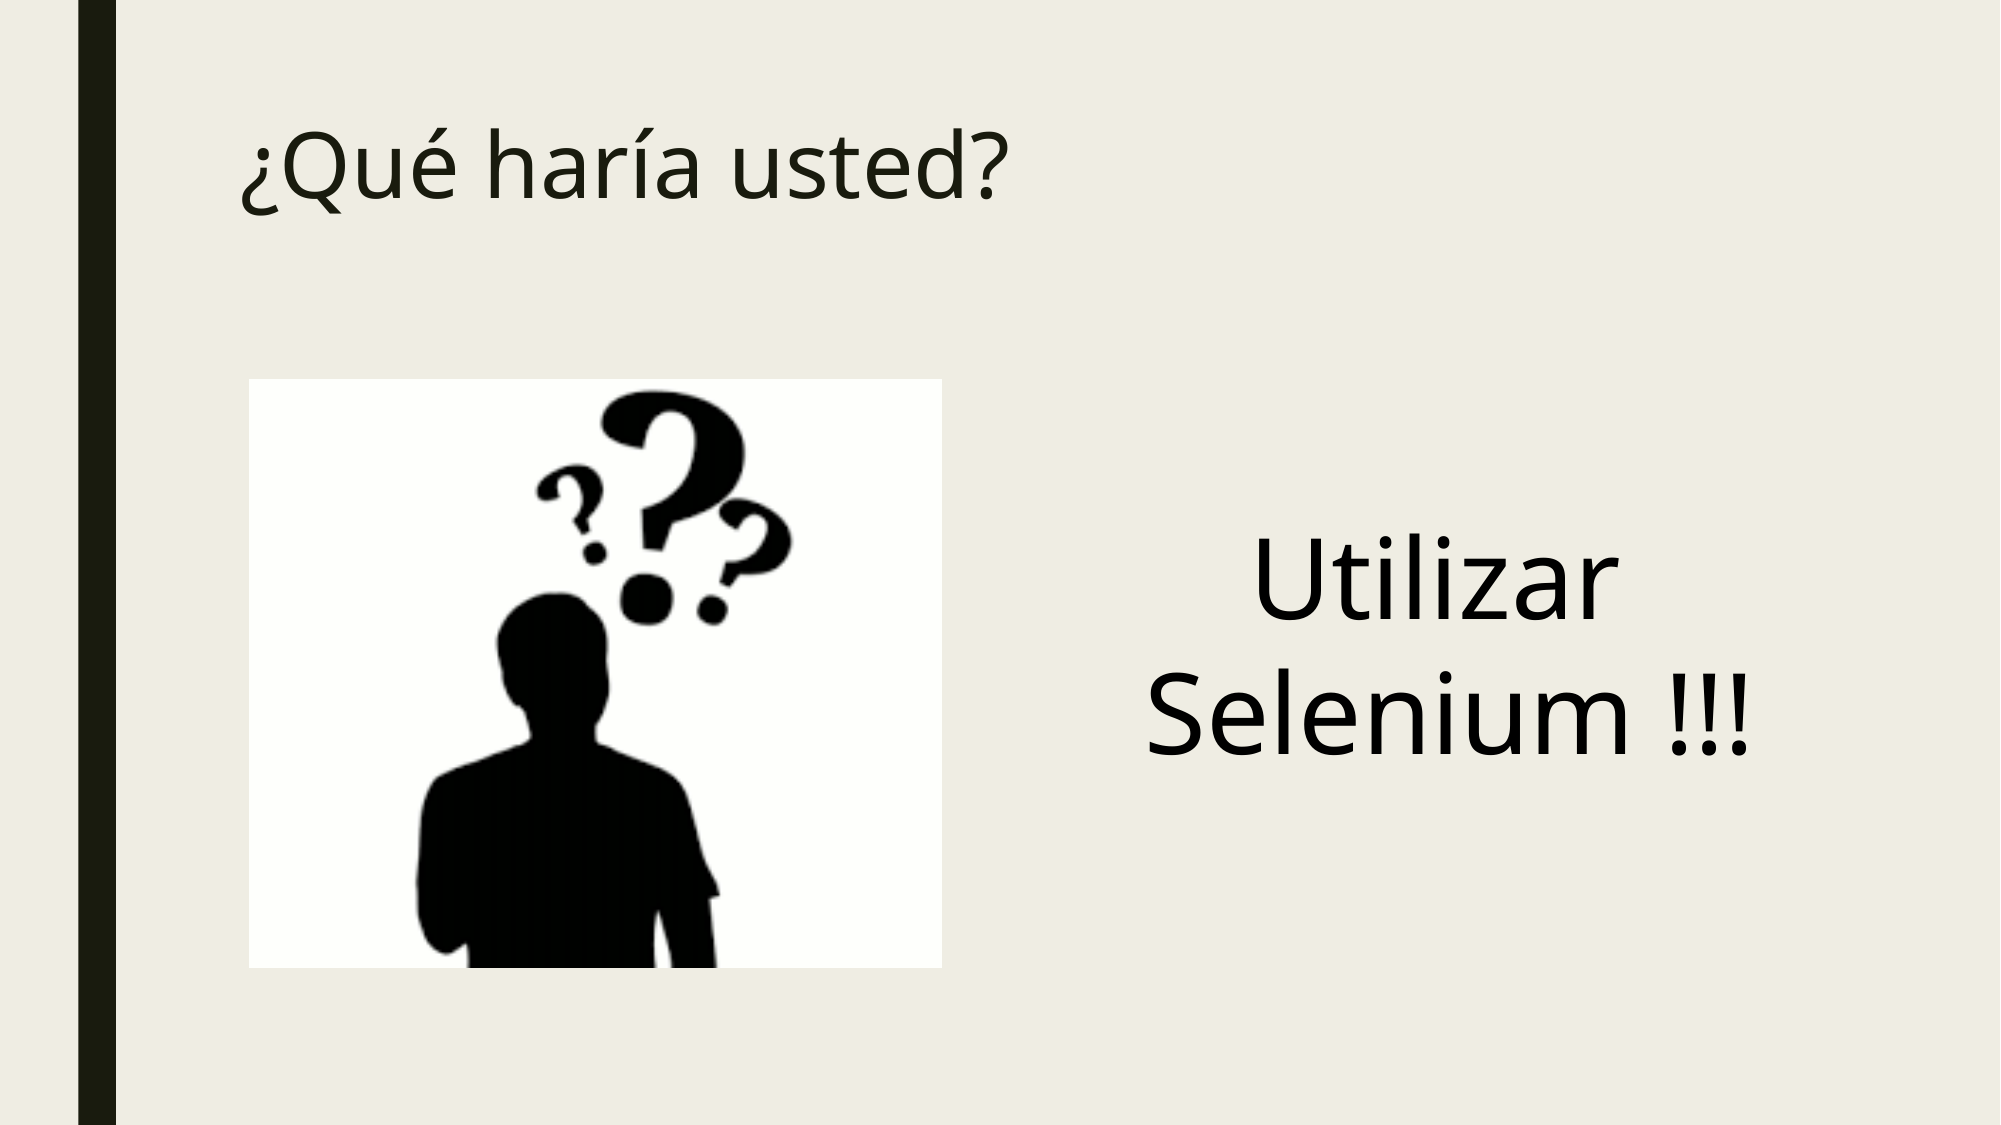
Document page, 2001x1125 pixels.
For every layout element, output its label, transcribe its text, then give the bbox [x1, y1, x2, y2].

text_box Utilizar Selenium !!! [1129, 499, 1771, 785]
title ¿Qué haría usted? [225, 112, 1800, 357]
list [249, 379, 942, 968]
